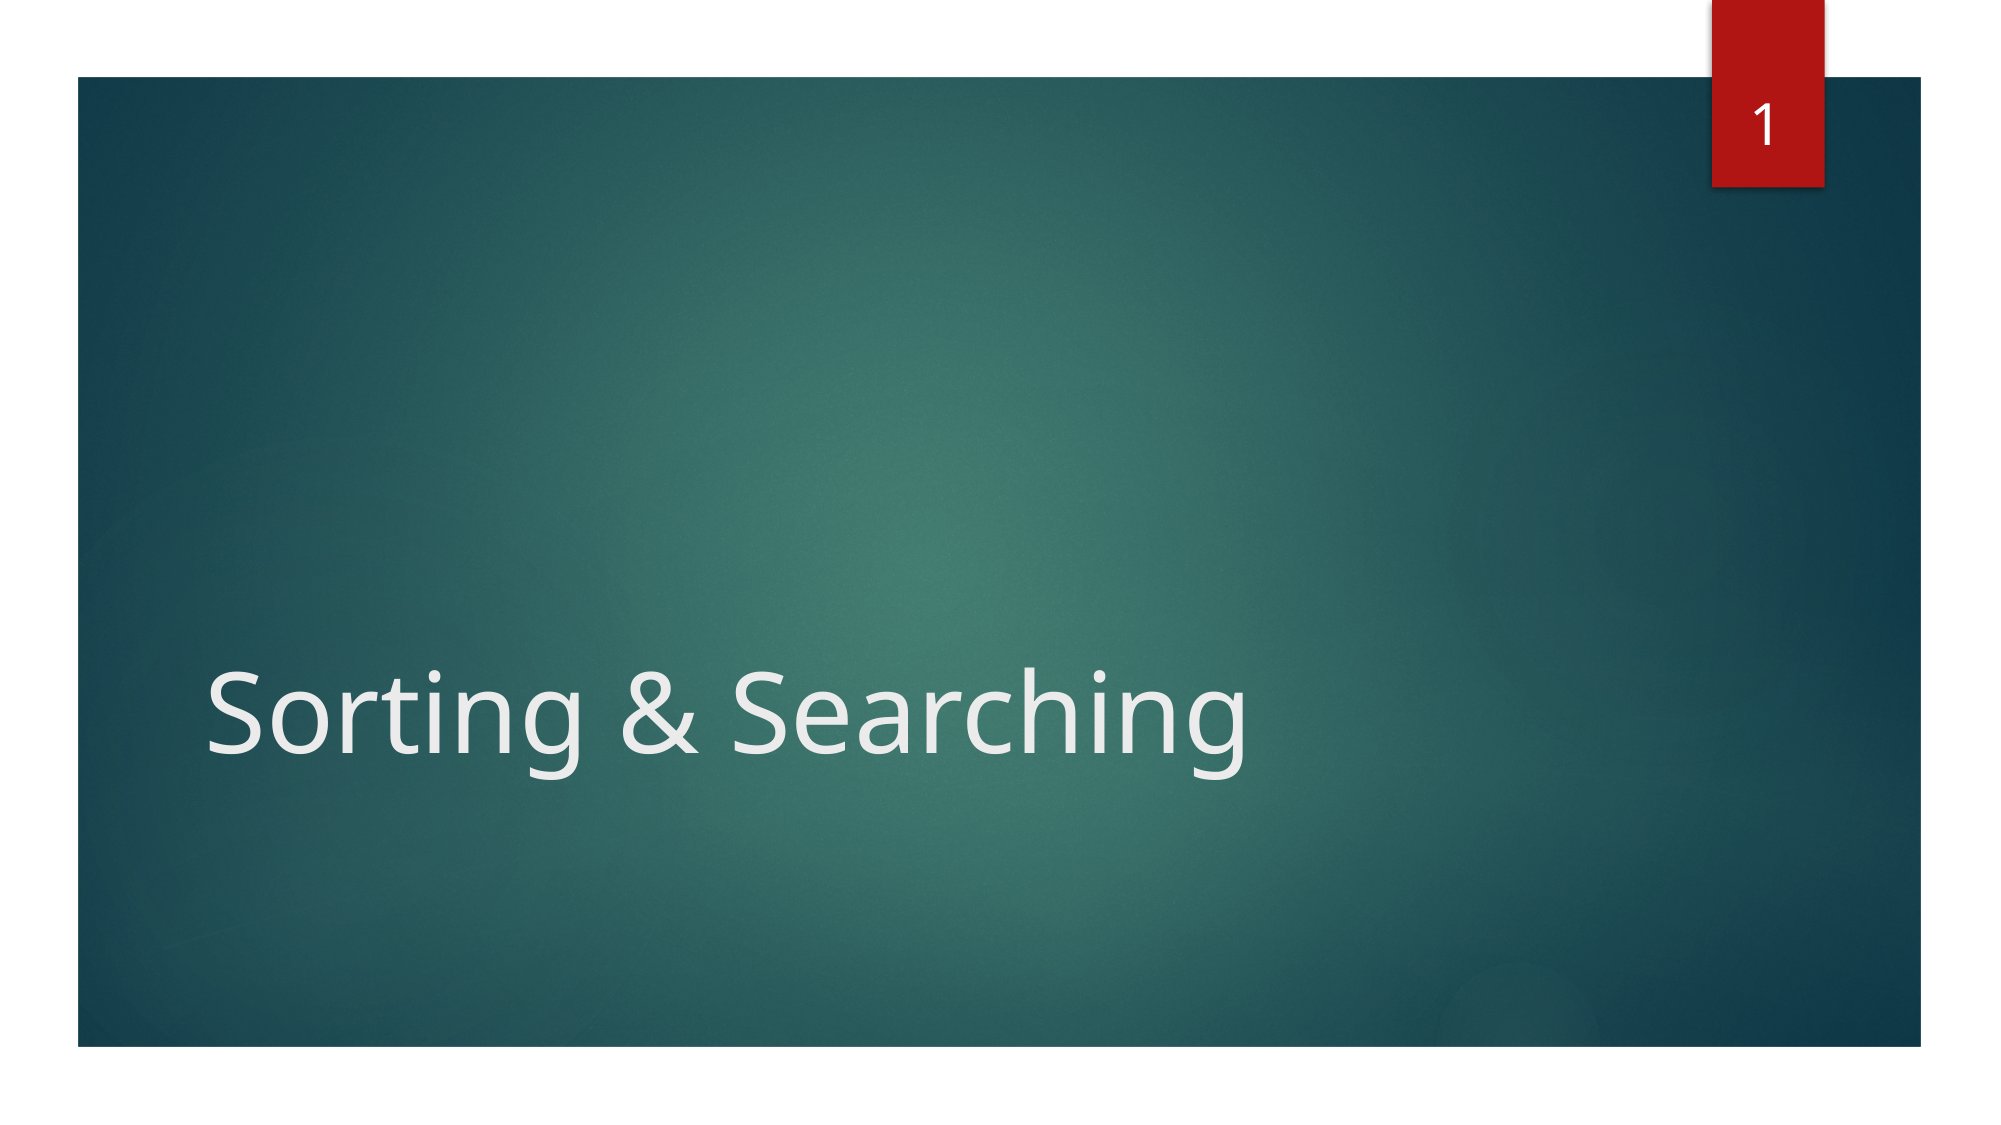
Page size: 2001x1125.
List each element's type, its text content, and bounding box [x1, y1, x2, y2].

slide_number 1 [1698, 48, 1836, 174]
title Sorting & Searching [189, 344, 1638, 784]
